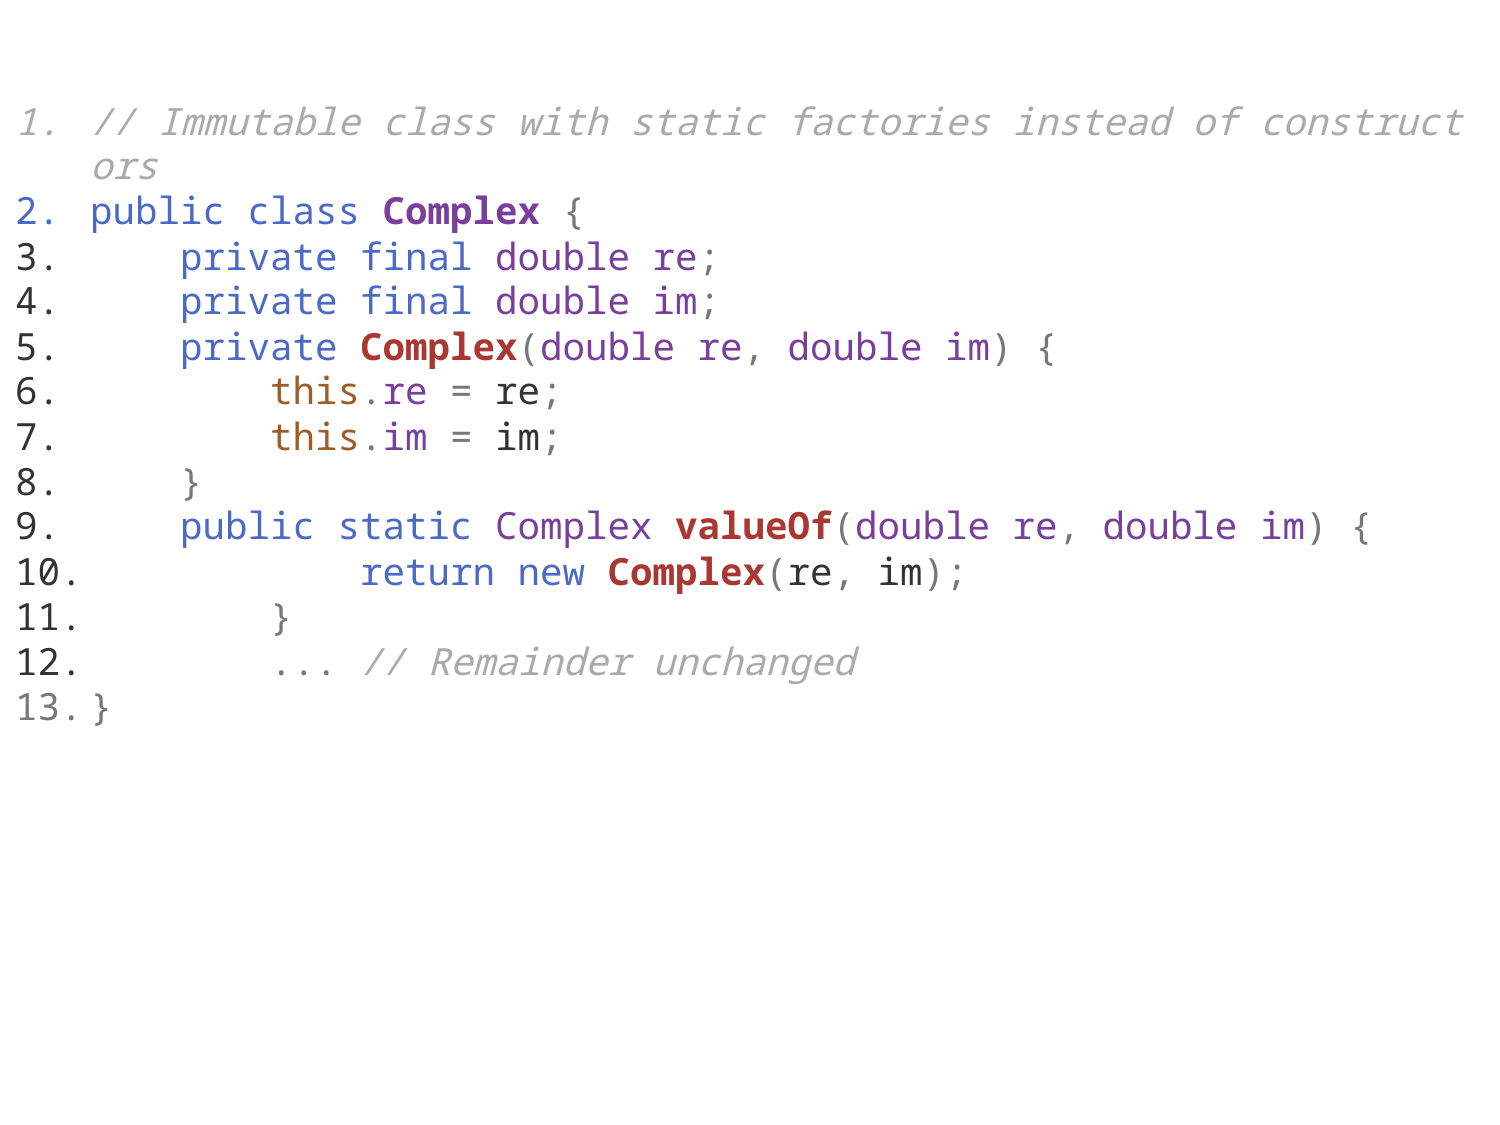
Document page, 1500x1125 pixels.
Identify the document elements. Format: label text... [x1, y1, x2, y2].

list // Immutable class with static factories instead of constructors public class Complex { private final double re; private final double im; private Complex(double re, double im) { this.re = re; this.im = im; } public static Complex valueOf(double re, double im) { return new Complex(re, im); } ... // Remainder unchanged } [0, 0, 1500, 1093]
